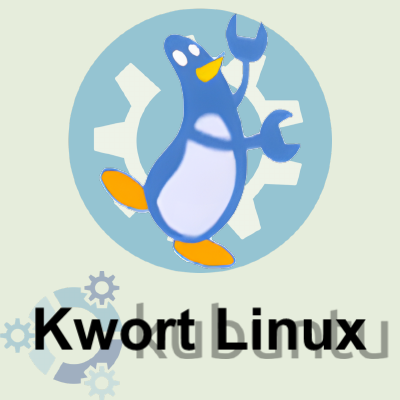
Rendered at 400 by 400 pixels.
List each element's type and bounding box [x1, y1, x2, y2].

text_box [0, 0, 400, 400]
